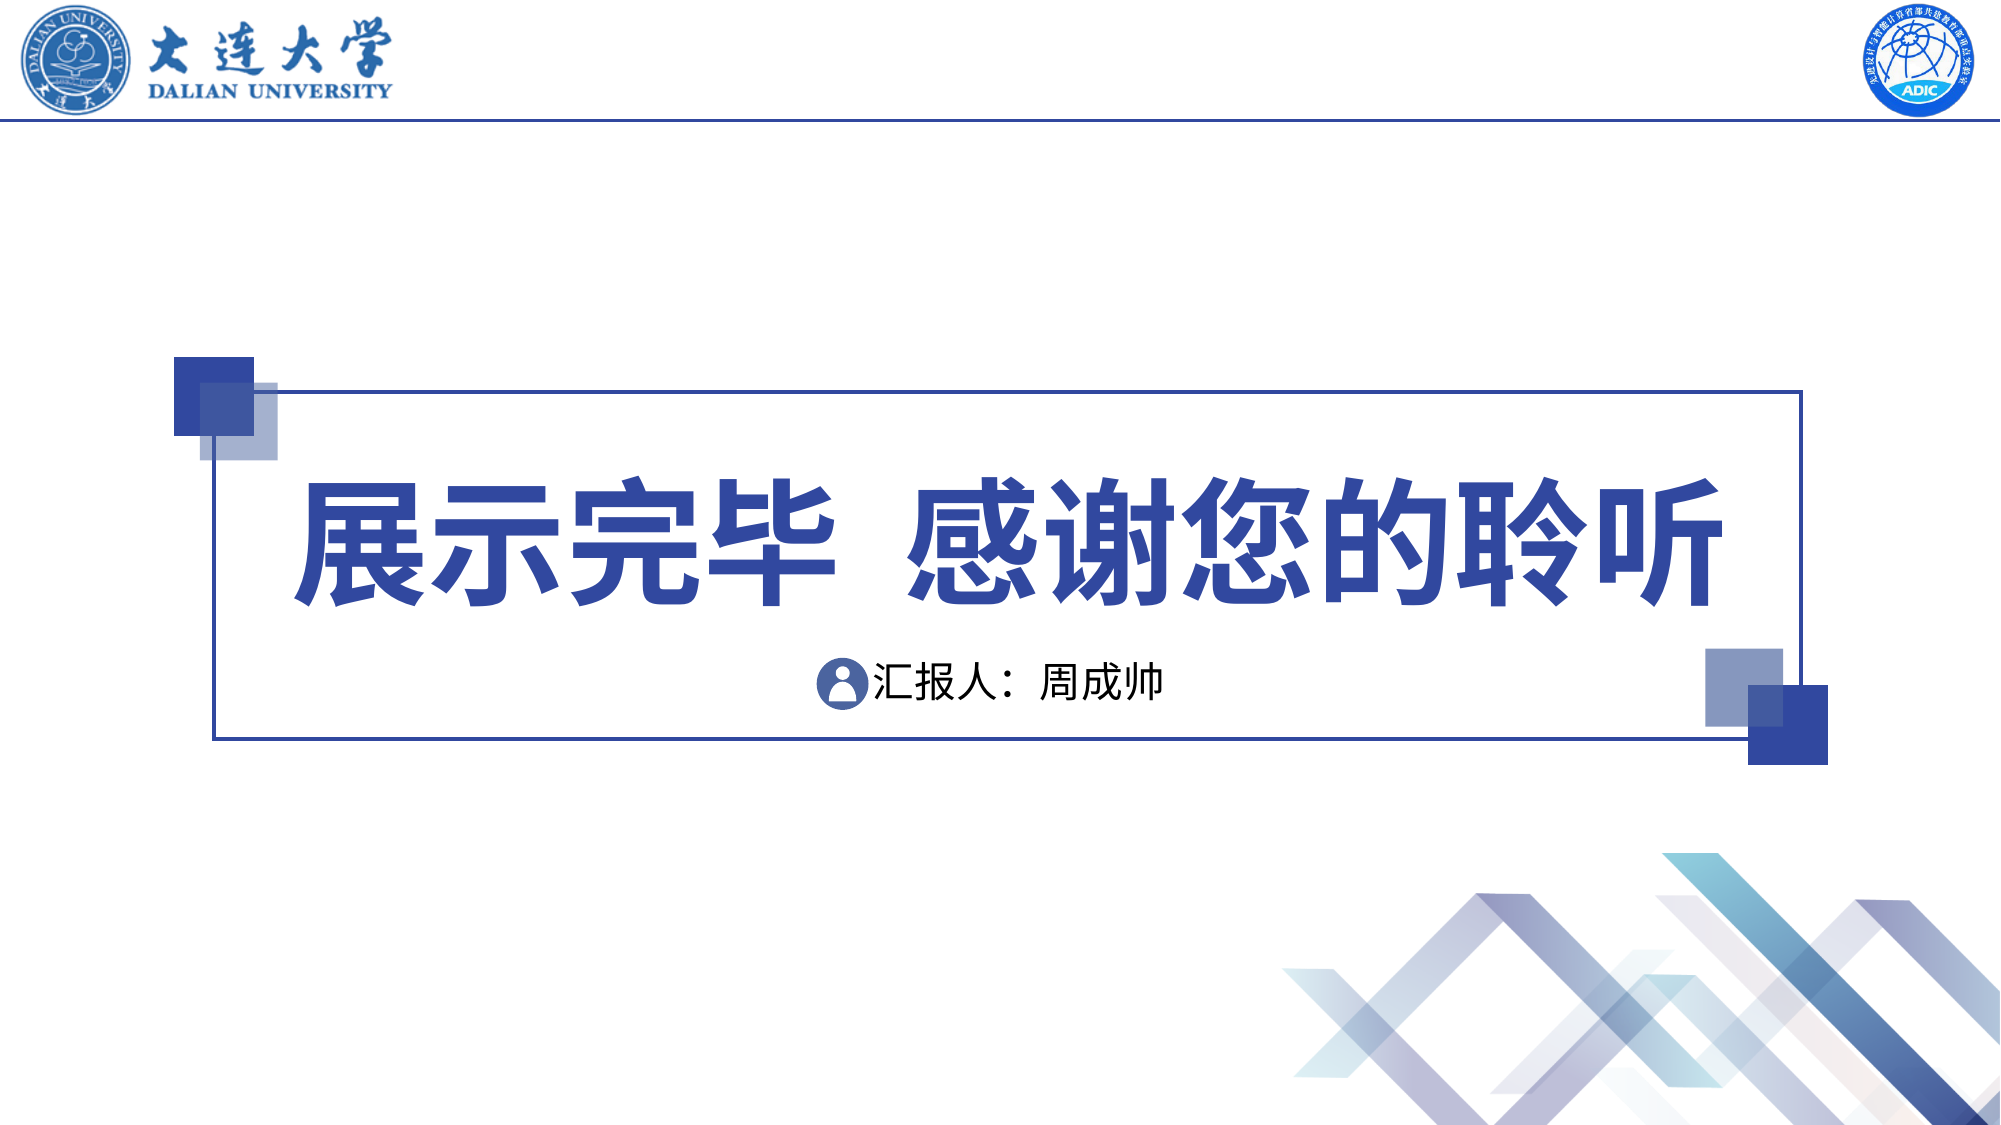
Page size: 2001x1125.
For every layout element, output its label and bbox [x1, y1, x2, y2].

text_box [1704, 648, 1784, 728]
text_box [174, 357, 254, 436]
picture [0, 0, 417, 120]
text_box [199, 382, 279, 461]
picture [1037, 853, 2000, 1125]
text_box [1748, 685, 1828, 765]
picture [0, 121, 417, 125]
picture [1859, 0, 1978, 120]
text_box [213, 391, 1802, 740]
text_box [816, 657, 869, 710]
